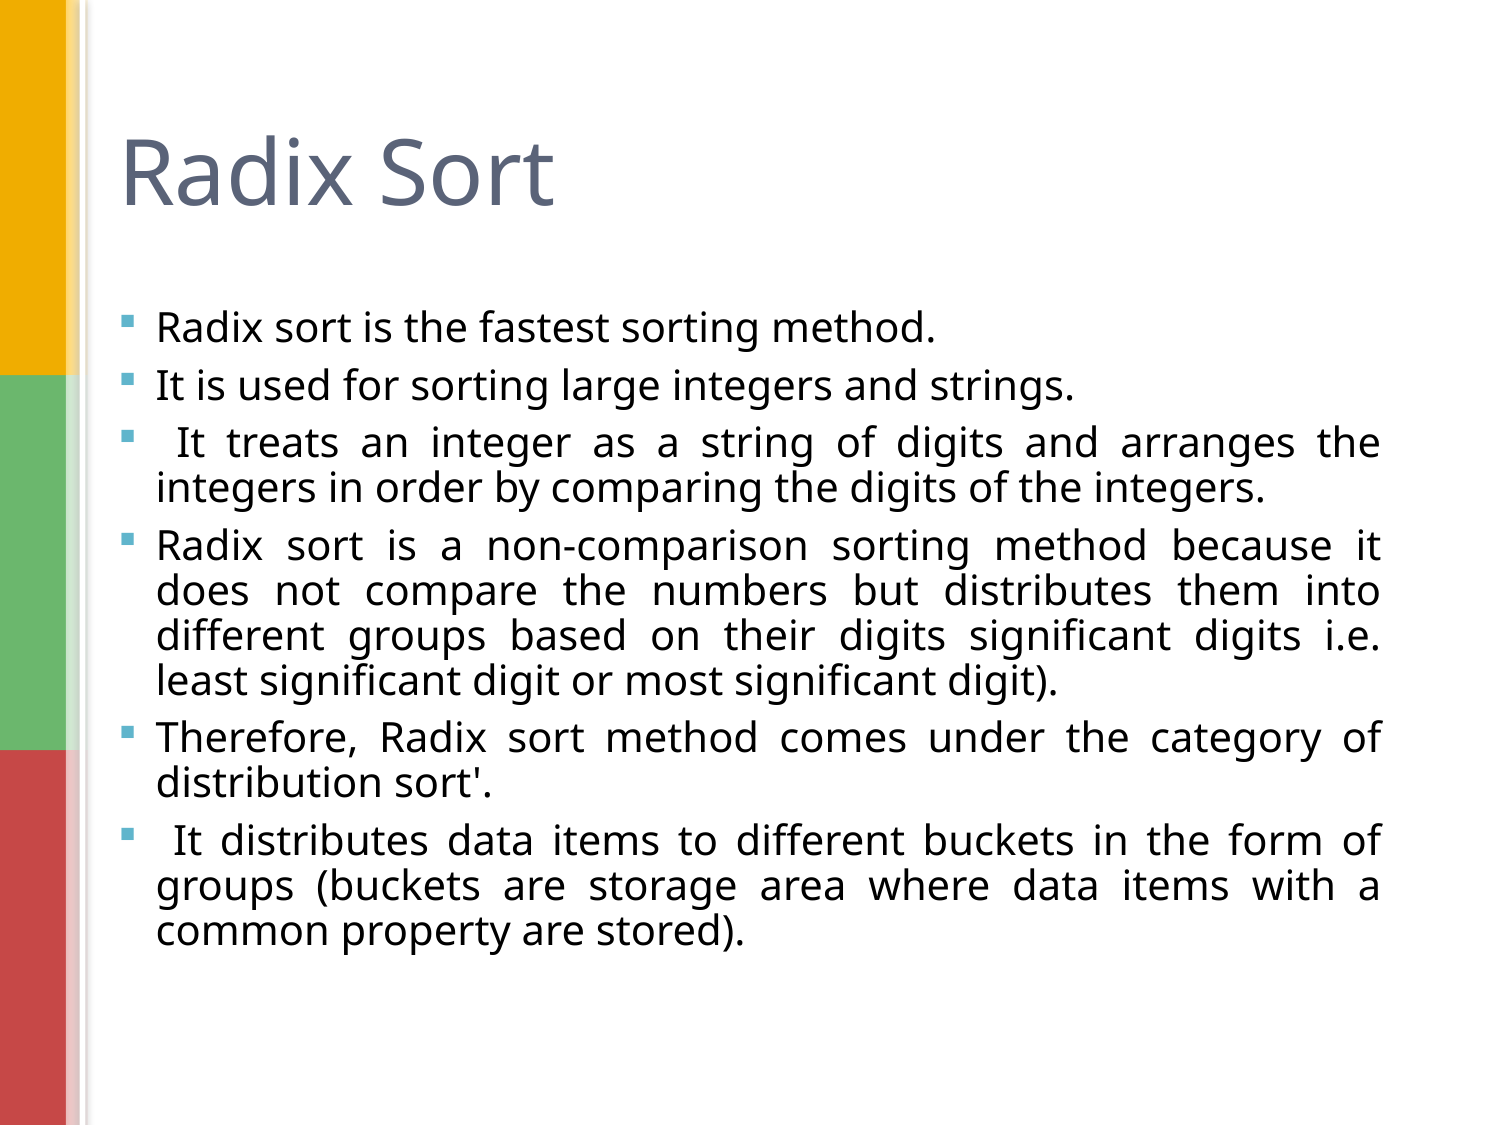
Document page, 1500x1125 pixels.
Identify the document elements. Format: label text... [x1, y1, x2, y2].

list Radix sort is the fastest sorting method. It is used for sorting large integers and strings. It treats an integer as a string of digits and arranges the integers in order by comparing the digits of the integers. Radix sort is a non-comparison sorting method because it does not compare the numbers but distributes them into different groups based on their digits significant digits i.e. least significant digit or most significant digit). Therefore, Radix sort method comes under the category of distribution sort'. It distributes data items to different buckets in the form of groups (buckets are storage area where data items with a common property are stored). [103, 299, 1397, 1014]
title Radix Sort [103, 59, 1397, 278]
